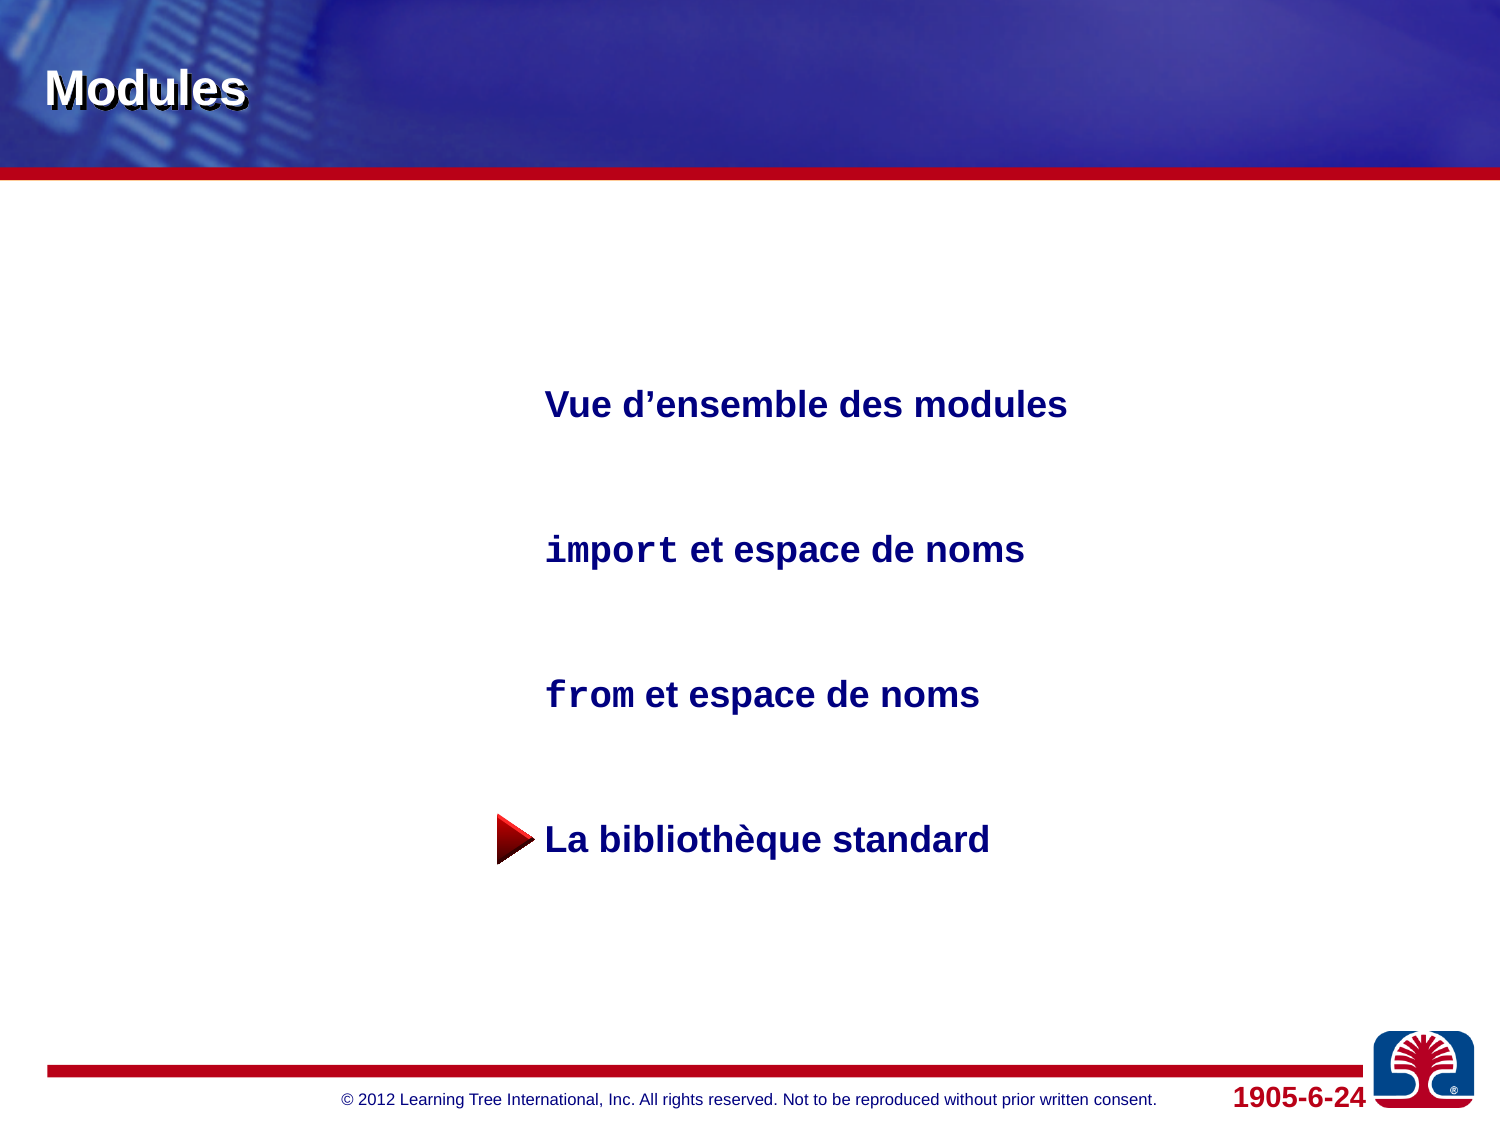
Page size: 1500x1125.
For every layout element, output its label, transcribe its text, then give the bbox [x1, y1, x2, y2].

picture [1373, 1031, 1476, 1108]
title Modules [29, 26, 1308, 146]
picture [0, 0, 1500, 167]
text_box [497, 813, 536, 865]
text_box Vue d’ensemble des modules import et espace de noms from et espace de noms La bibliothèque standard [492, 372, 1405, 868]
